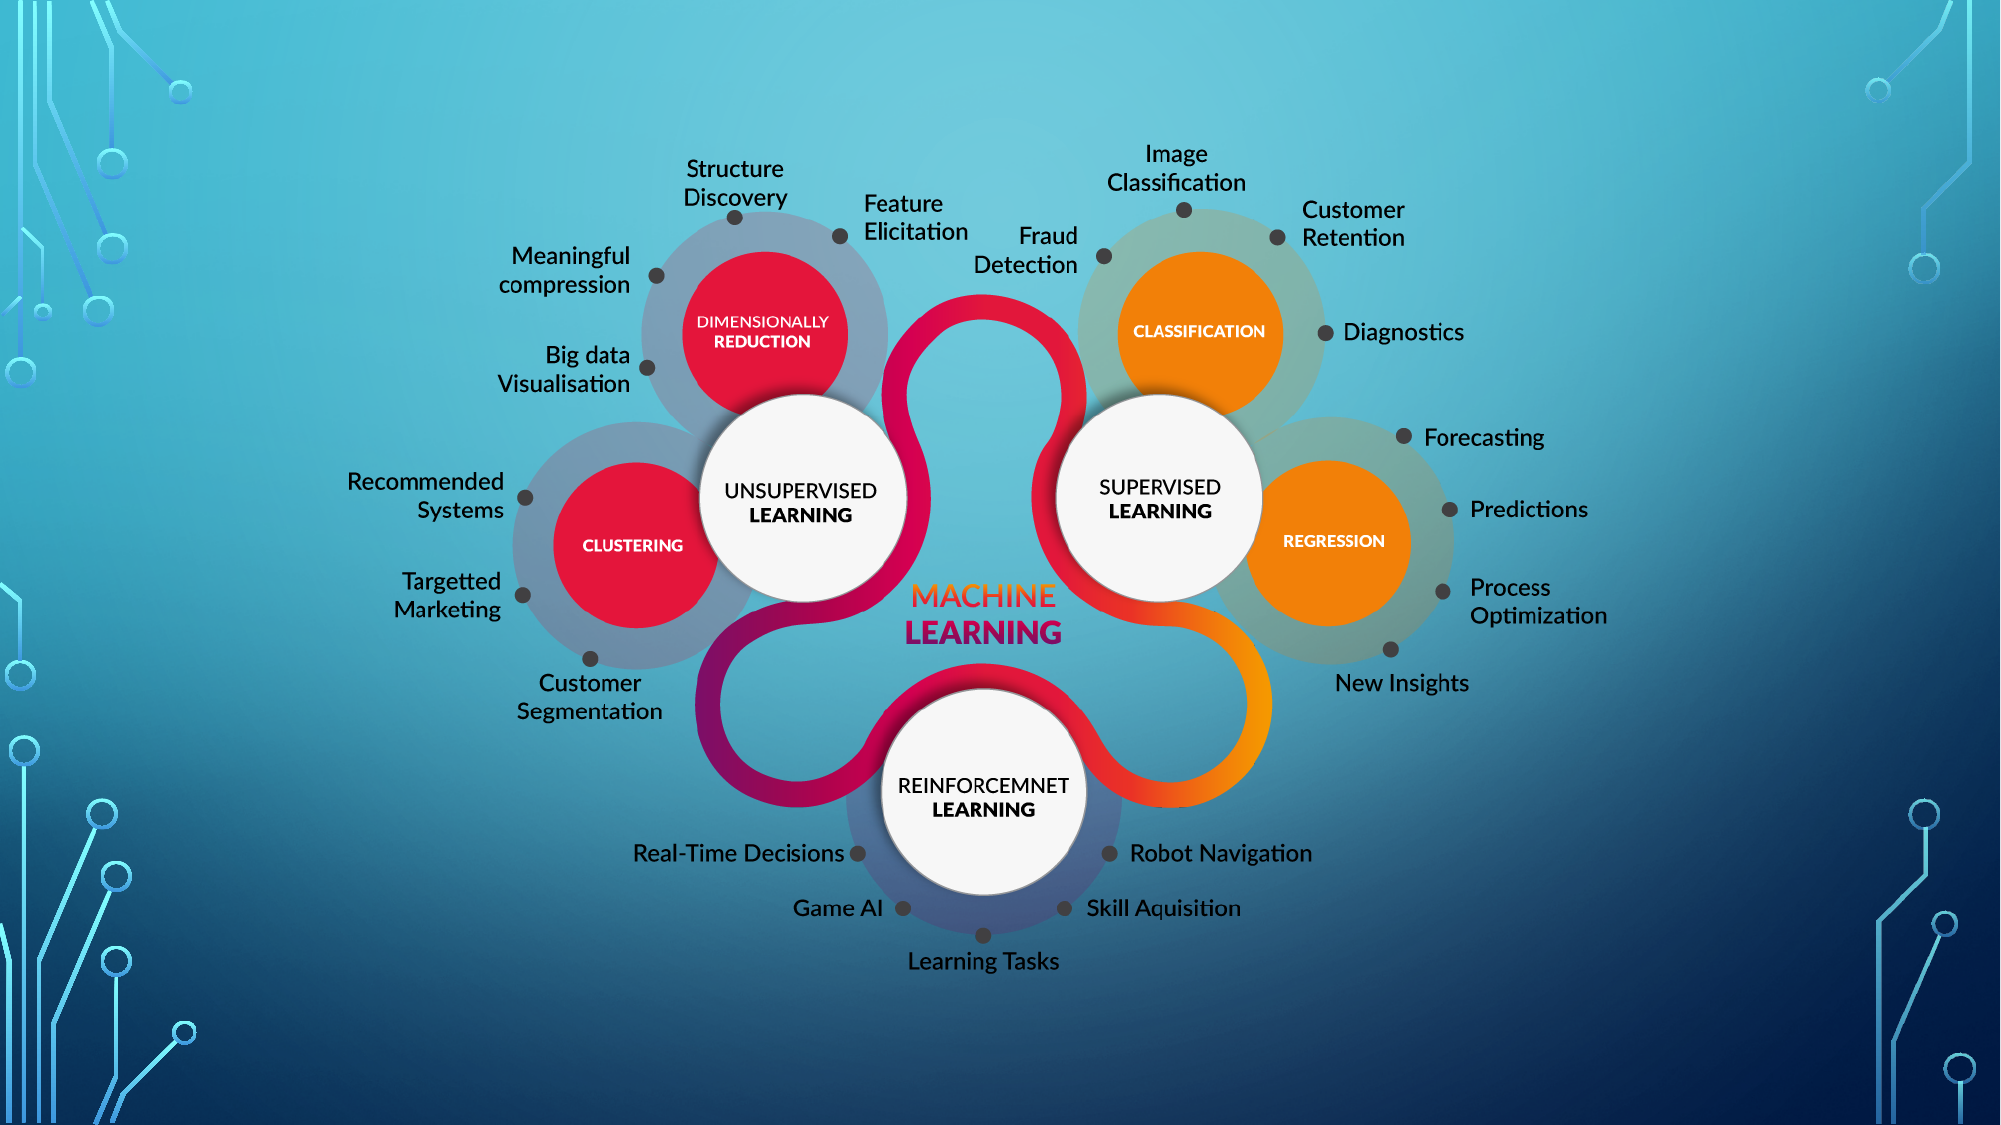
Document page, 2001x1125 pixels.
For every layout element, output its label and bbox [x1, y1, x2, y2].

picture [326, 122, 1626, 1003]
